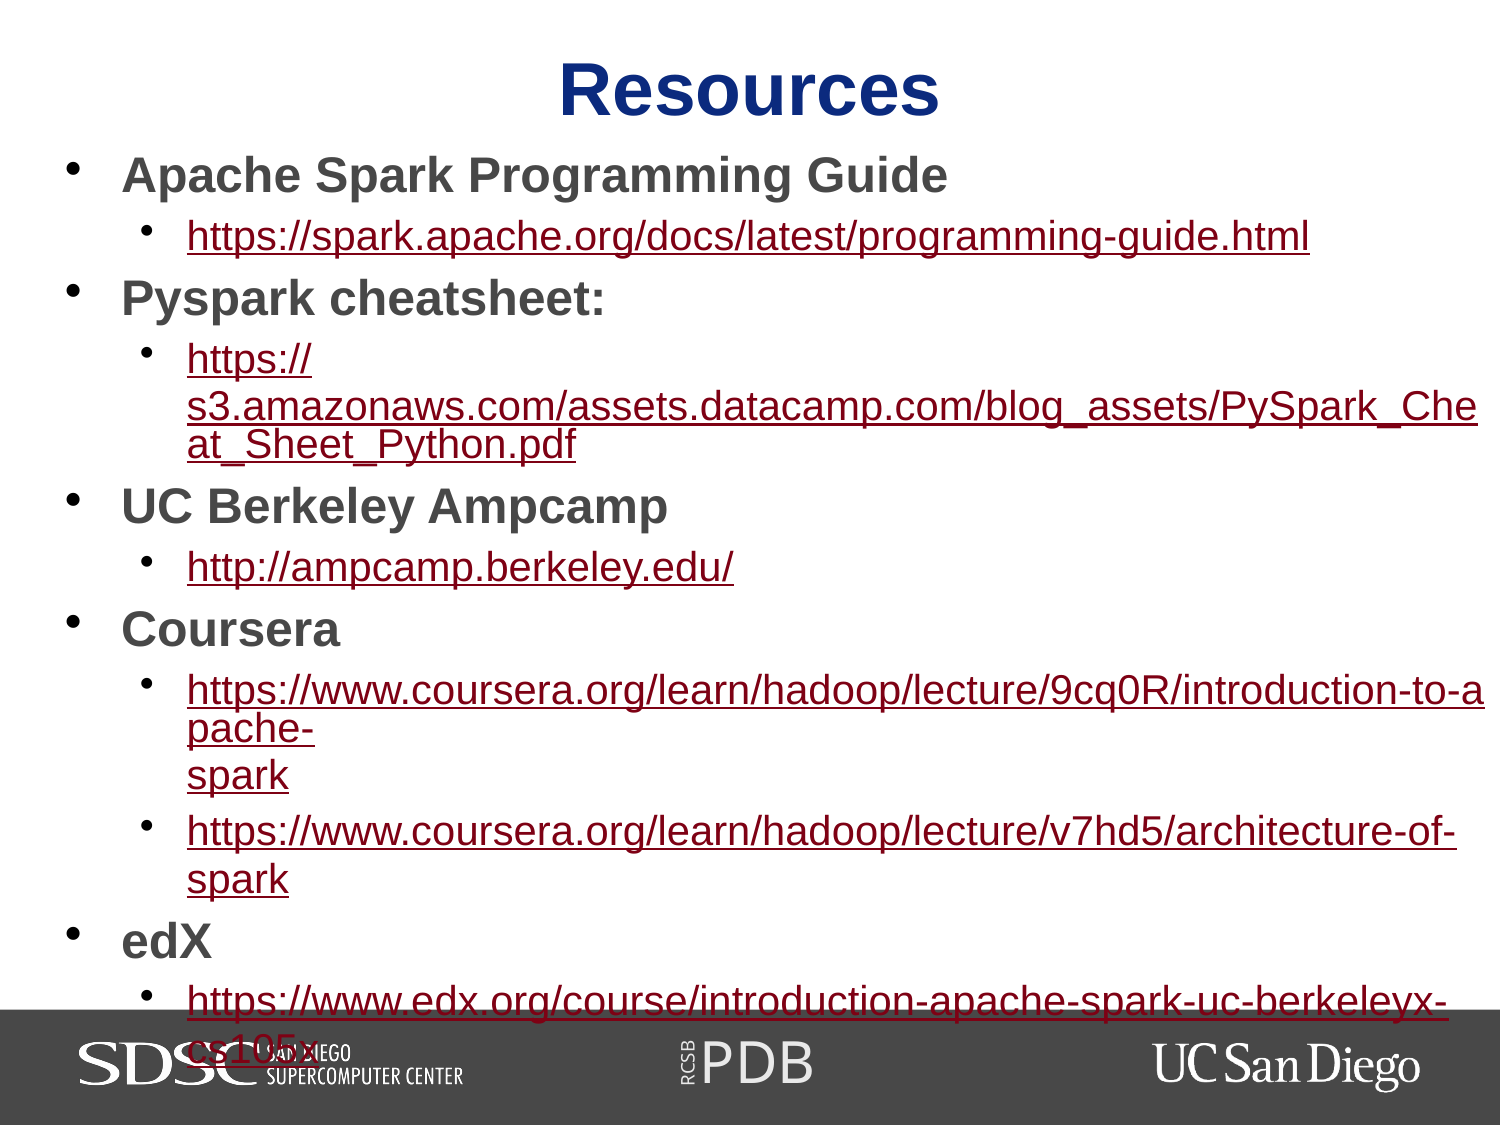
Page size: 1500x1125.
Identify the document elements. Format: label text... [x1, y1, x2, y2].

picture [77, 1040, 466, 1086]
list Apache Spark Programming Guide https://spark.apache.org/docs/latest/programming-guide.html Pyspark cheatsheet: https://s3.amazonaws.com/assets.datacamp.com/blog_assets/PySpark_Cheat_Sheet_Python.pdf UC Berkeley Ampcamp http://ampcamp.berkeley.edu/ Coursera https://www.coursera.org/learn/hadoop/lecture/9cq0R/introduction-to-apache-spark https://www.coursera.org/learn/hadoop/lecture/v7hd5/architecture-of-spark edX https://www.edx.org/course/introduction-apache-spark-uc-berkeleyx-cs105x [50, 139, 1500, 891]
title Resources [24, 4, 1475, 176]
picture [1149, 1040, 1422, 1095]
